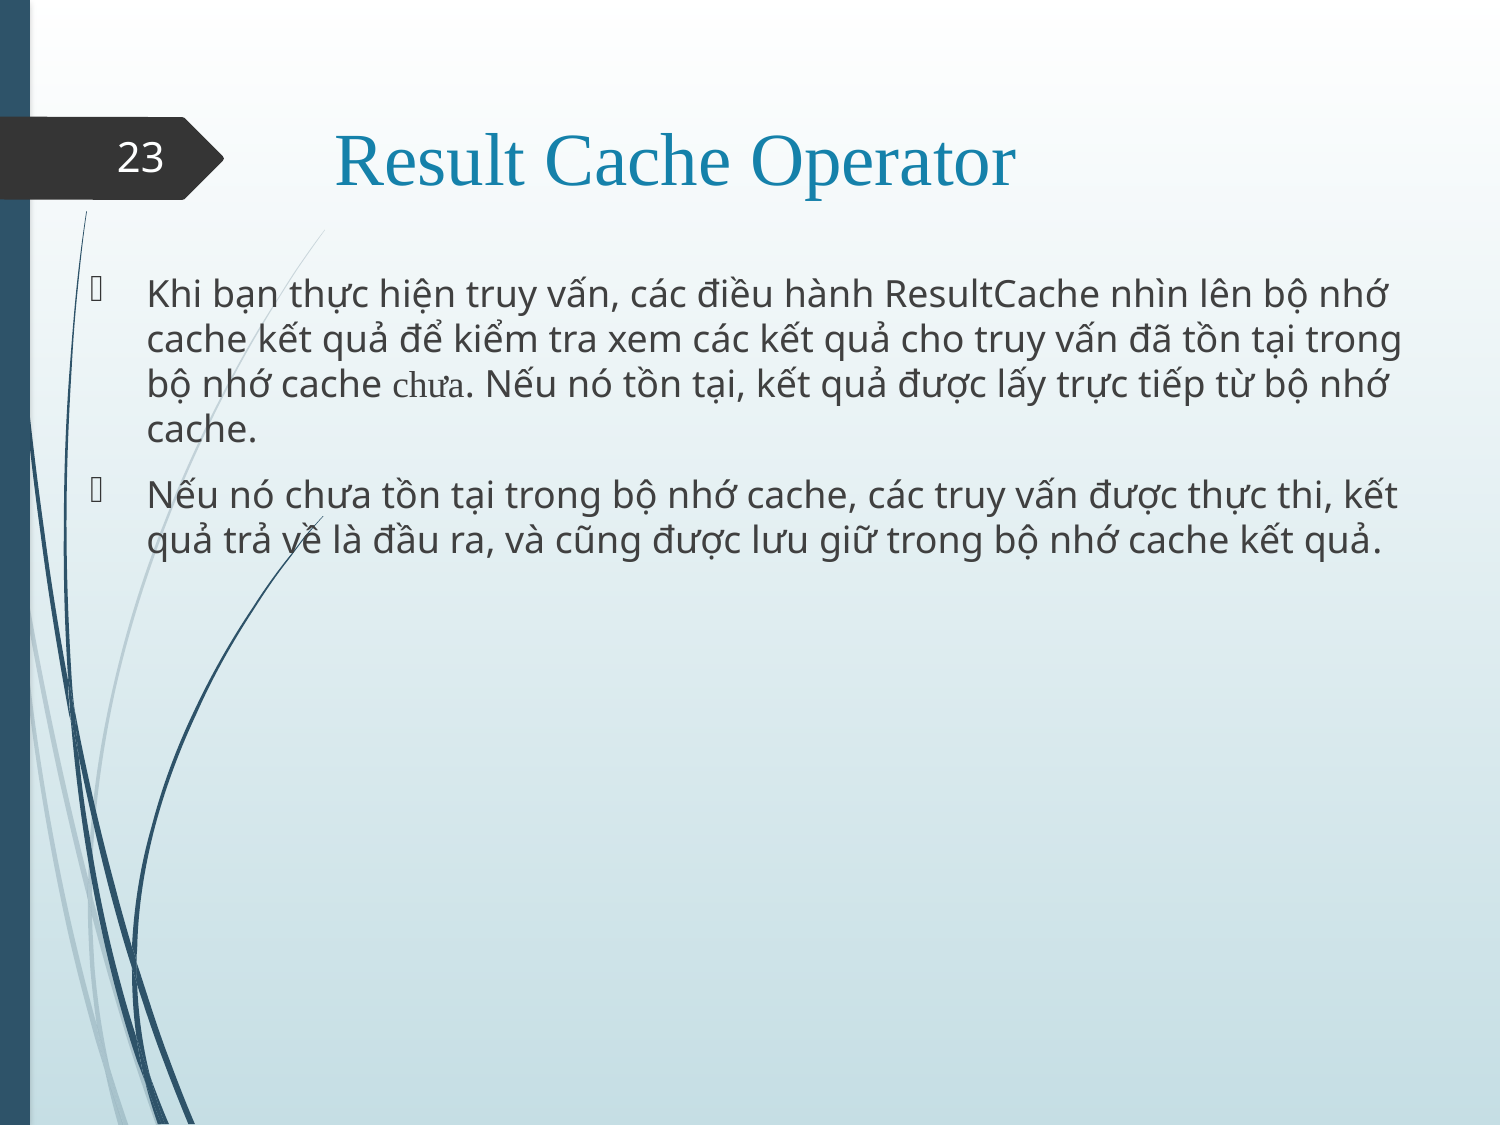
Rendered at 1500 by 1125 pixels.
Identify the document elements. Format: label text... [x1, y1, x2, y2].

list Khi bạn thực hiện truy vấn, các điều hành ResultCache nhìn lên bộ nhớ cache kết quả để kiểm tra xem các kết quả cho truy vấn đã tồn tại trong bộ nhớ cache chưa. Nếu nó tồn tại, kết quả được lấy trực tiếp từ bộ nhớ cache. Nếu nó chưa tồn tại trong bộ nhớ cache, các truy vấn được thực thi, kết quả trả về là đầu ra, và cũng được lưu giữ trong bộ nhớ cache kết quả. [75, 262, 1425, 1100]
title Result Cache Operator [319, 102, 1400, 262]
slide_number 23 [83, 129, 180, 190]
